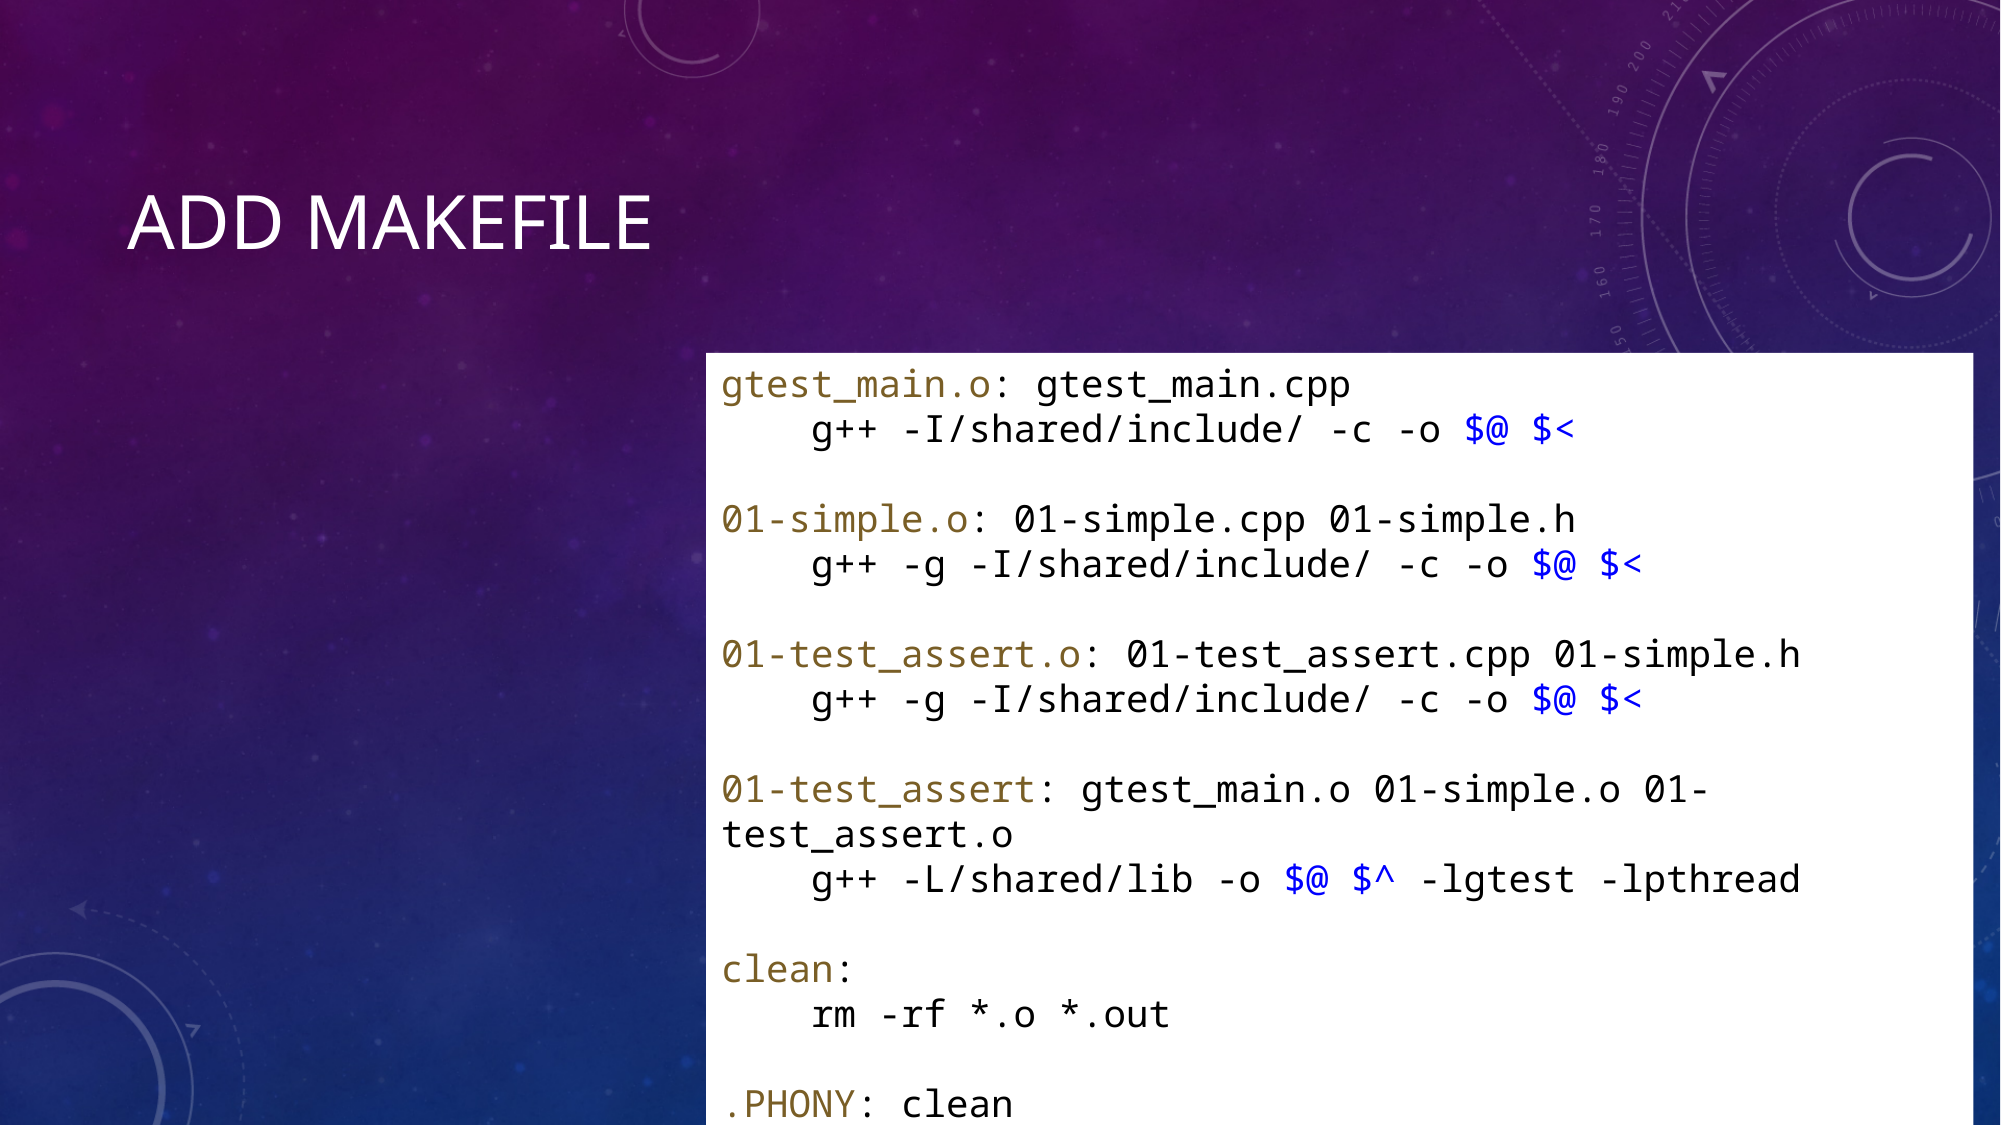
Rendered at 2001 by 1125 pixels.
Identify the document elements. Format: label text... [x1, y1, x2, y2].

picture [0, 0, 2001, 1125]
title Add makefile [112, 99, 1775, 339]
text_box gtest_main.o: gtest_main.cpp g++ -I/shared/include/ -c -o $@ $< 01-simple.o: 01-simple.cpp 01-simple.h g++ -g -I/shared/include/ -c -o $@ $< 01-test_assert.o: 01-test_assert.cpp 01-simple.h g++ -g -I/shared/include/ -c -o $@ $< 01-test_assert: gtest_main.o 01-simple.o 01-test_assert.o g++ -L/shared/lib -o $@ $^ -lgtest -lpthread clean: rm -rf *.o *.out .PHONY: clean [706, 352, 1974, 1125]
